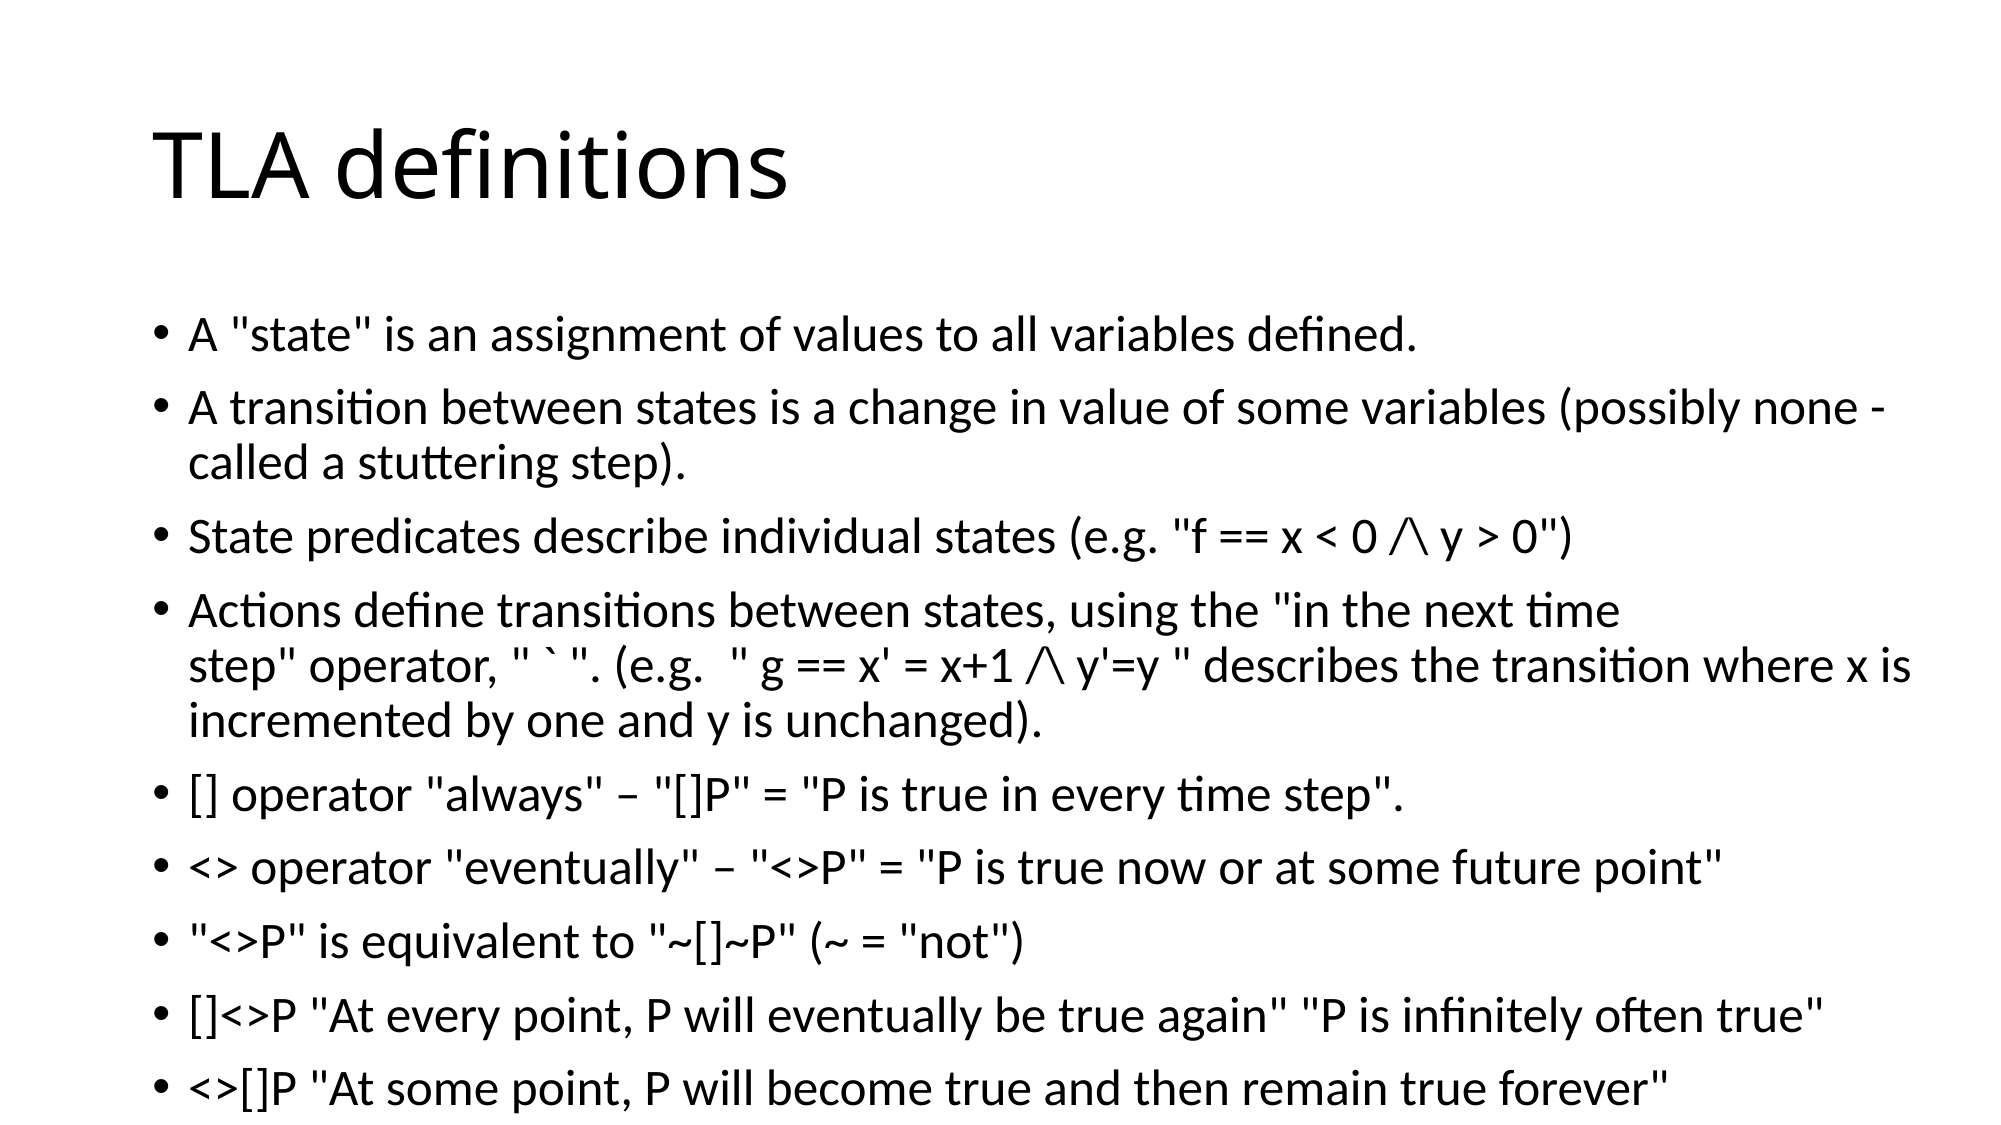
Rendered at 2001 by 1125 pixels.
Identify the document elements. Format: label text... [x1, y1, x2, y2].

title TLA definitions [137, 59, 1863, 278]
list A "state" is an assignment of values to all variables defined. A transition between states is a change in value of some variables (possibly none - called a stuttering step). State predicates describe individual states (e.g. "f == x < 0 /\ y > 0") Actions define transitions between states, using the "in the next time step" operator, " ` ". (e.g. " g == x' = x+1 /\ y'=y " describes the transition where x is incremented by one and y is unchanged). [] operator "always" – "[]P" = "P is true in every time step". <> operator "eventually" – "<>P" = "P is true now or at some future point" "<>P" is equivalent to "~[]~P" (~ = "not") []<>P "At every point, P will eventually be true again" "P is infinitely often true" <>[]P "At some point, P will become true and then remain true forever" [137, 299, 1955, 1125]
